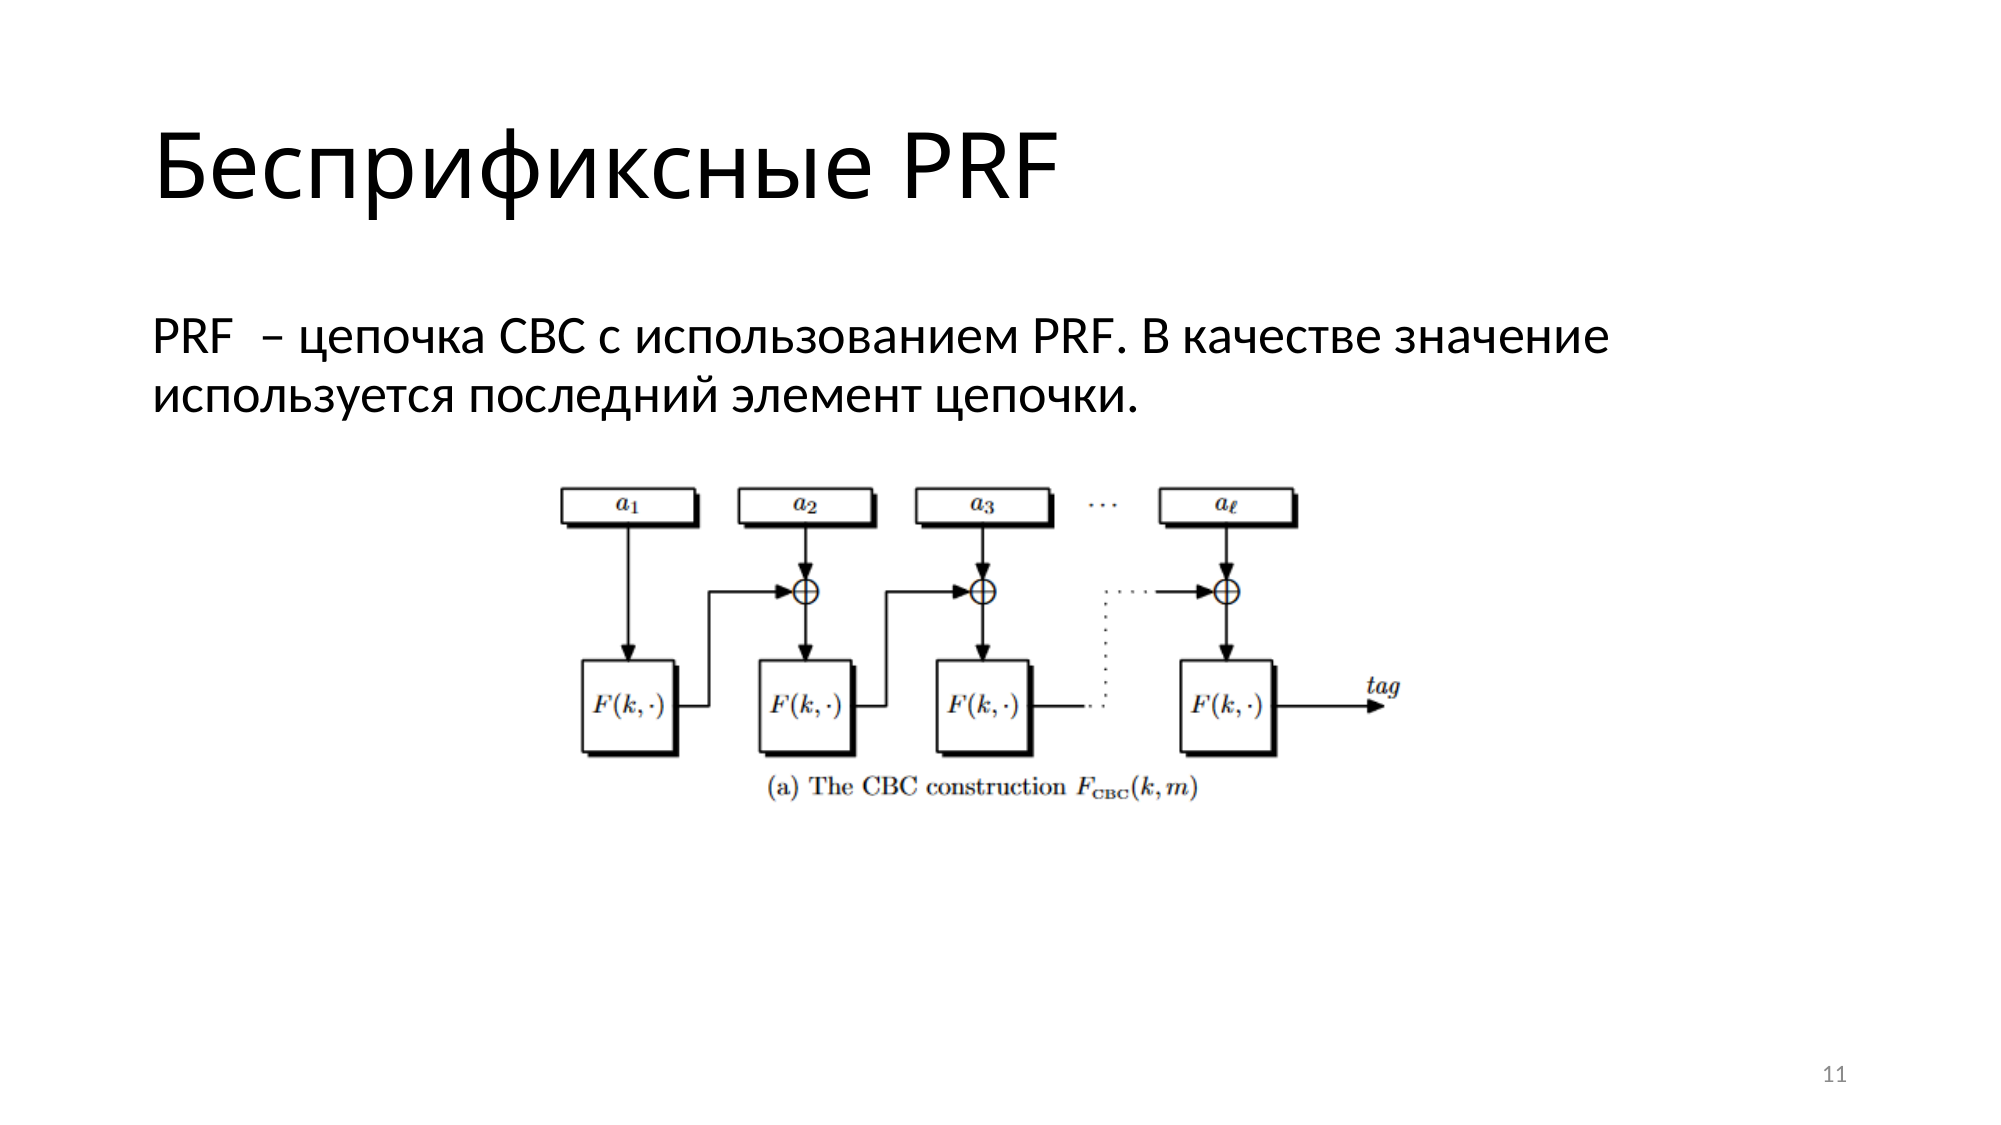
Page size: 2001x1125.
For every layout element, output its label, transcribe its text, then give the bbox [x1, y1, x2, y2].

picture [542, 462, 1458, 818]
title Беспрификсные PRF [137, 59, 1863, 278]
slide_number 11 [1412, 1042, 1863, 1103]
